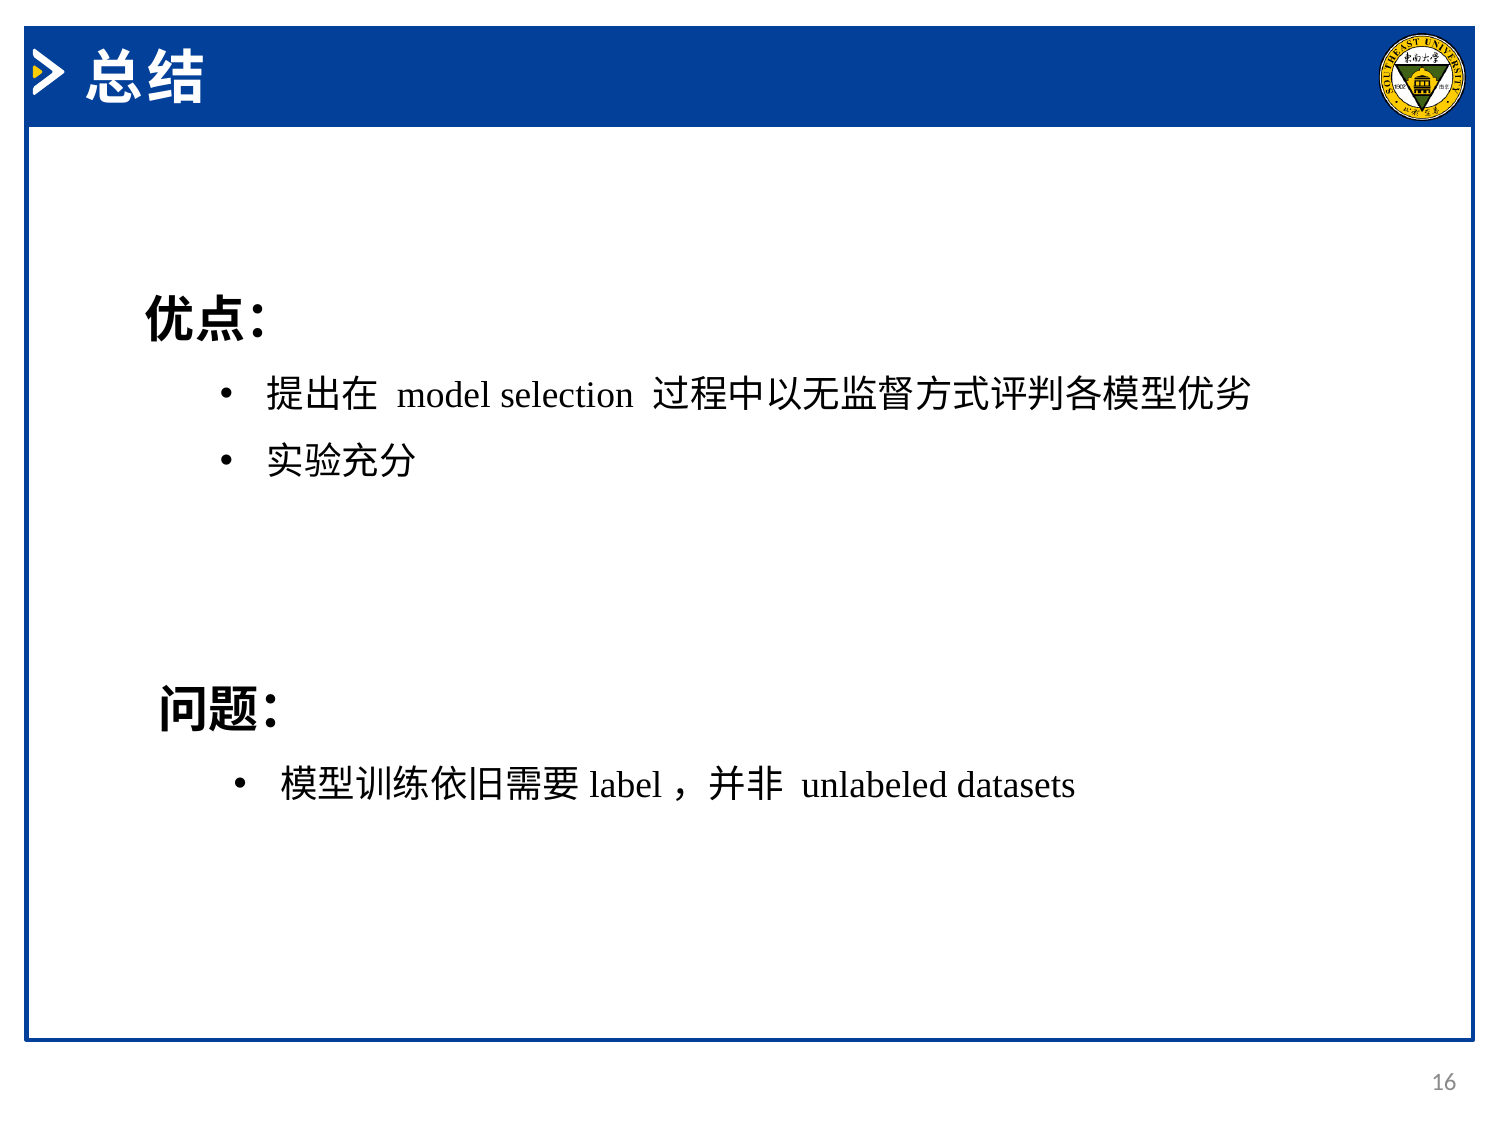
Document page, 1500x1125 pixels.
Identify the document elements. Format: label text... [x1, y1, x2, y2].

slide_number 16 [1382, 1051, 1472, 1111]
picture [1378, 33, 1467, 121]
text_box 问题： 模型训练依旧需要label，并非 unlabeled datasets [143, 639, 1275, 813]
text_box 总结 [70, 32, 605, 118]
text_box 优点： 提出在 model selection 过程中以无监督方式评判各模型优劣 实验充分 [130, 249, 1450, 490]
